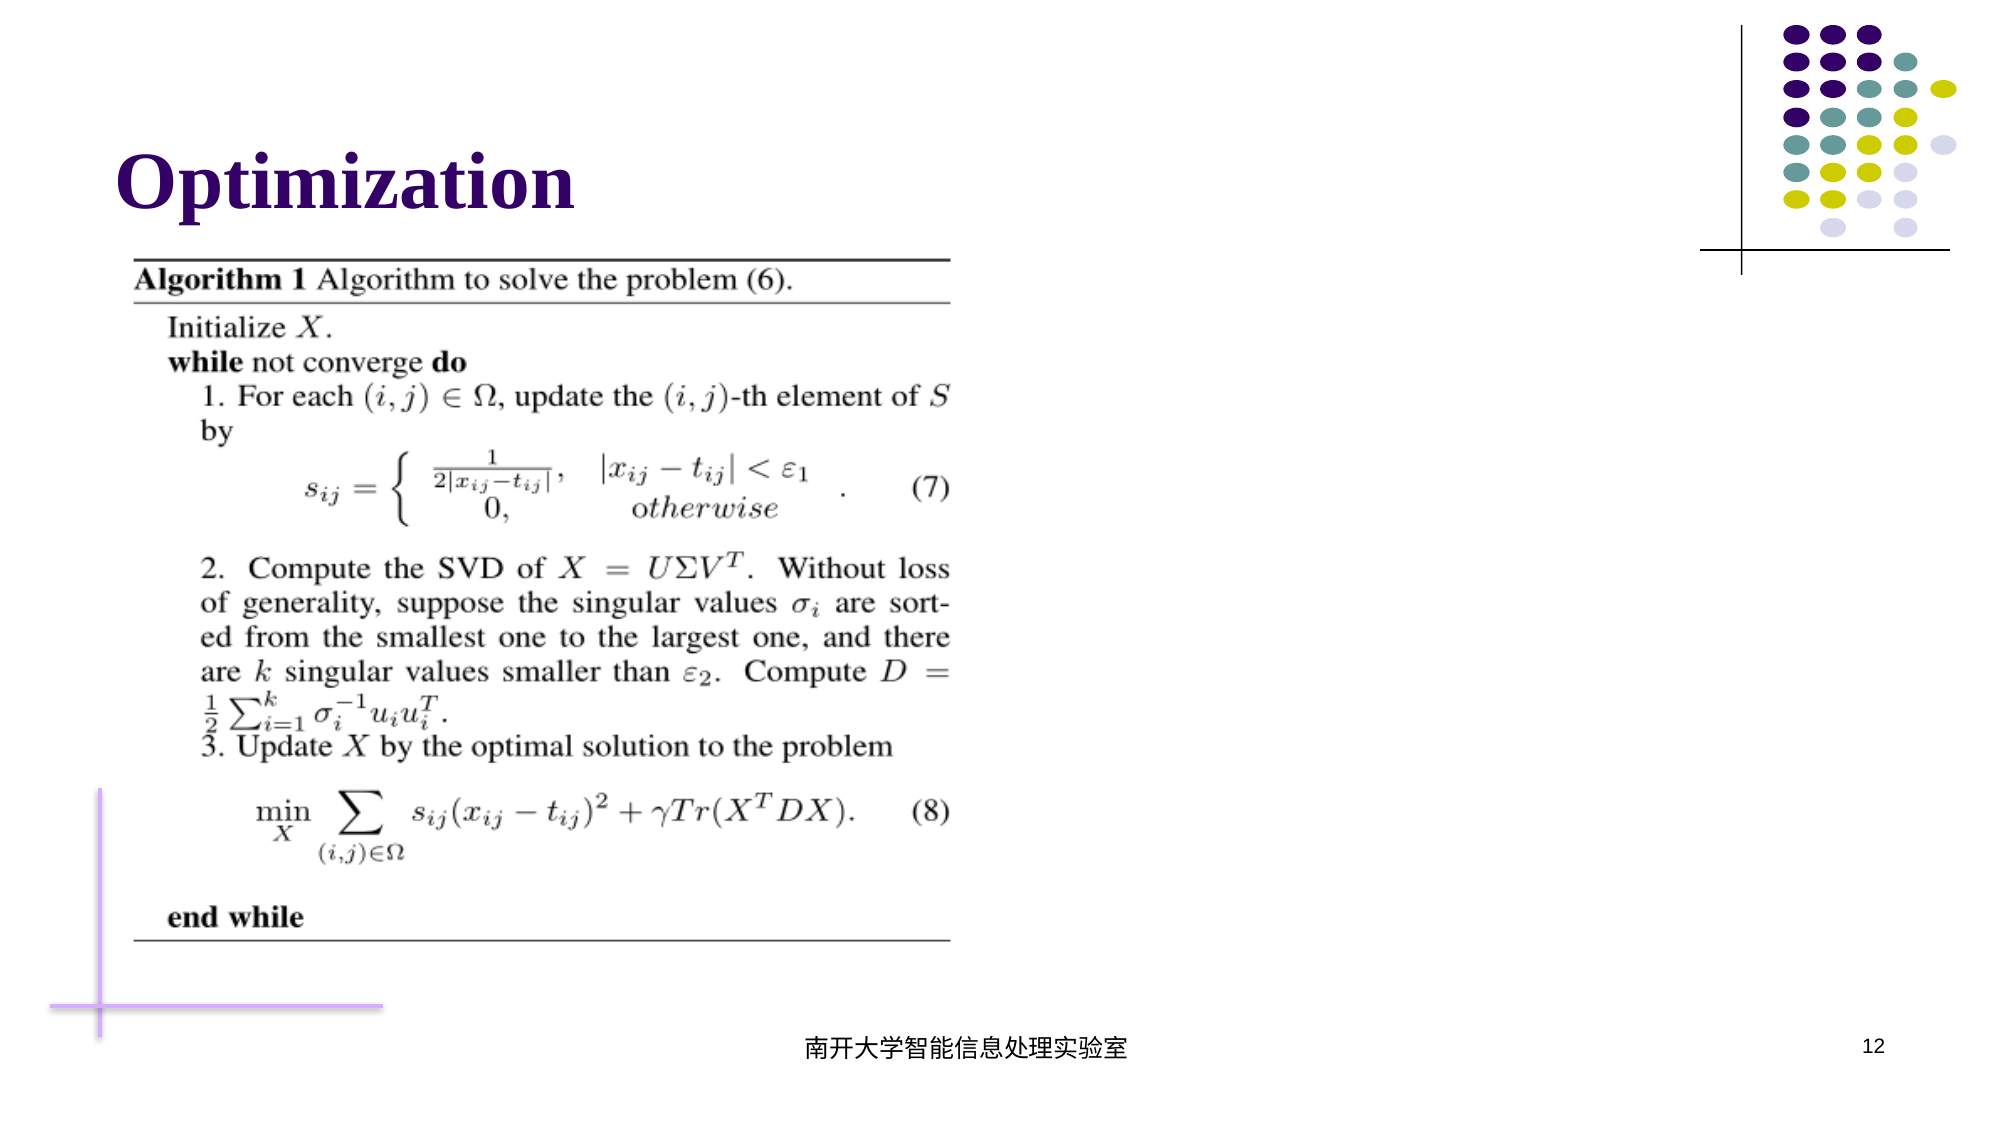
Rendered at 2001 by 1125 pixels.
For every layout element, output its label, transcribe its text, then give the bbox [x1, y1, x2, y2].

picture [129, 251, 966, 948]
title Optimization [99, 20, 1750, 233]
slide_number 12 [1433, 1025, 1900, 1100]
footer 南开大学智能信息处理实验室 [99, 1025, 1433, 1100]
